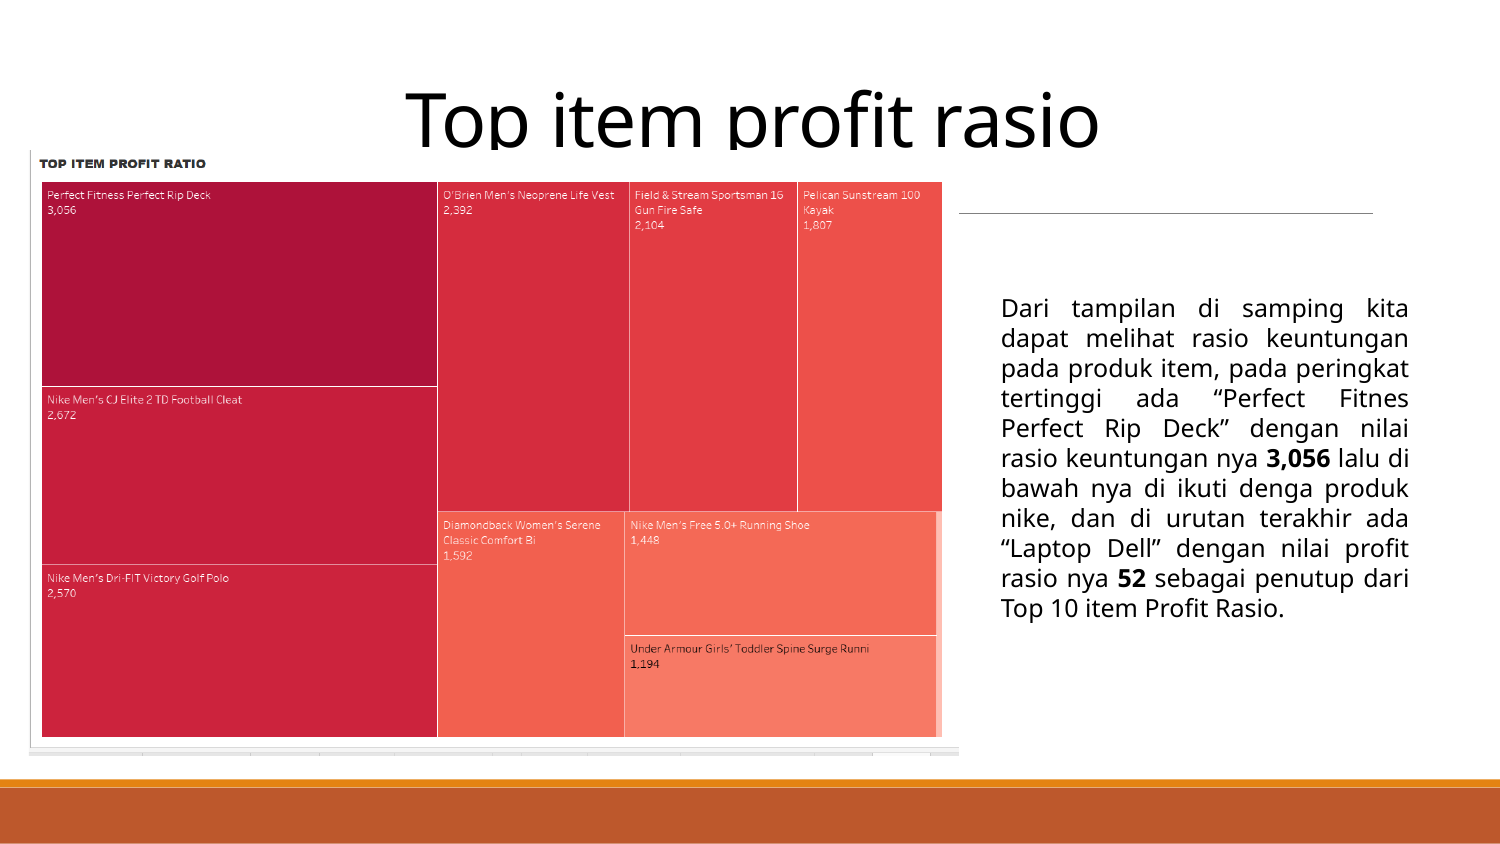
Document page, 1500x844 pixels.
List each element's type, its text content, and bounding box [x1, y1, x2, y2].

picture [28, 149, 960, 756]
text_box Dari tampilan di samping kita dapat melihat rasio keuntungan pada produk item, pada peringkat tertinggi ada “Perfect Fitnes Perfect Rip Deck” dengan nilai rasio keuntungan nya 3,056 lalu di bawah nya di ikuti denga produk nike, dan di urutan terakhir ada “Laptop Dell” dengan nilai profit rasio nya 52 sebagai penutup dari Top 10 item Profit Rasio. [985, 421, 1425, 494]
title Top item profit rasio [135, 35, 1373, 214]
